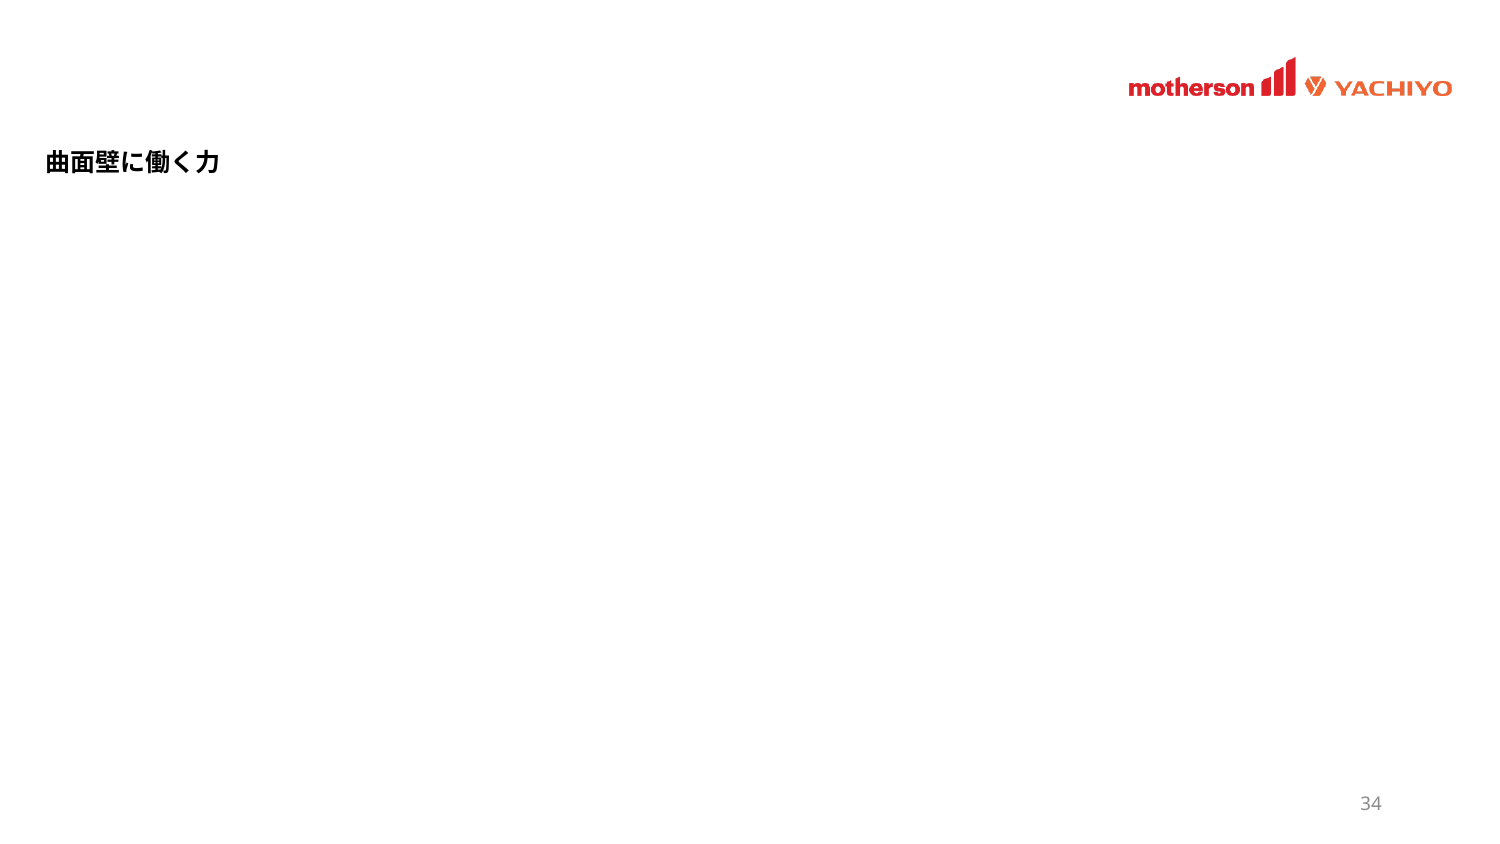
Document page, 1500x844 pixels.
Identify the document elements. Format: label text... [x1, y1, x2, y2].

slide_number ‹#› [1059, 782, 1397, 827]
picture [1129, 57, 1452, 96]
list 曲面壁に働く力 [45, 149, 1452, 784]
